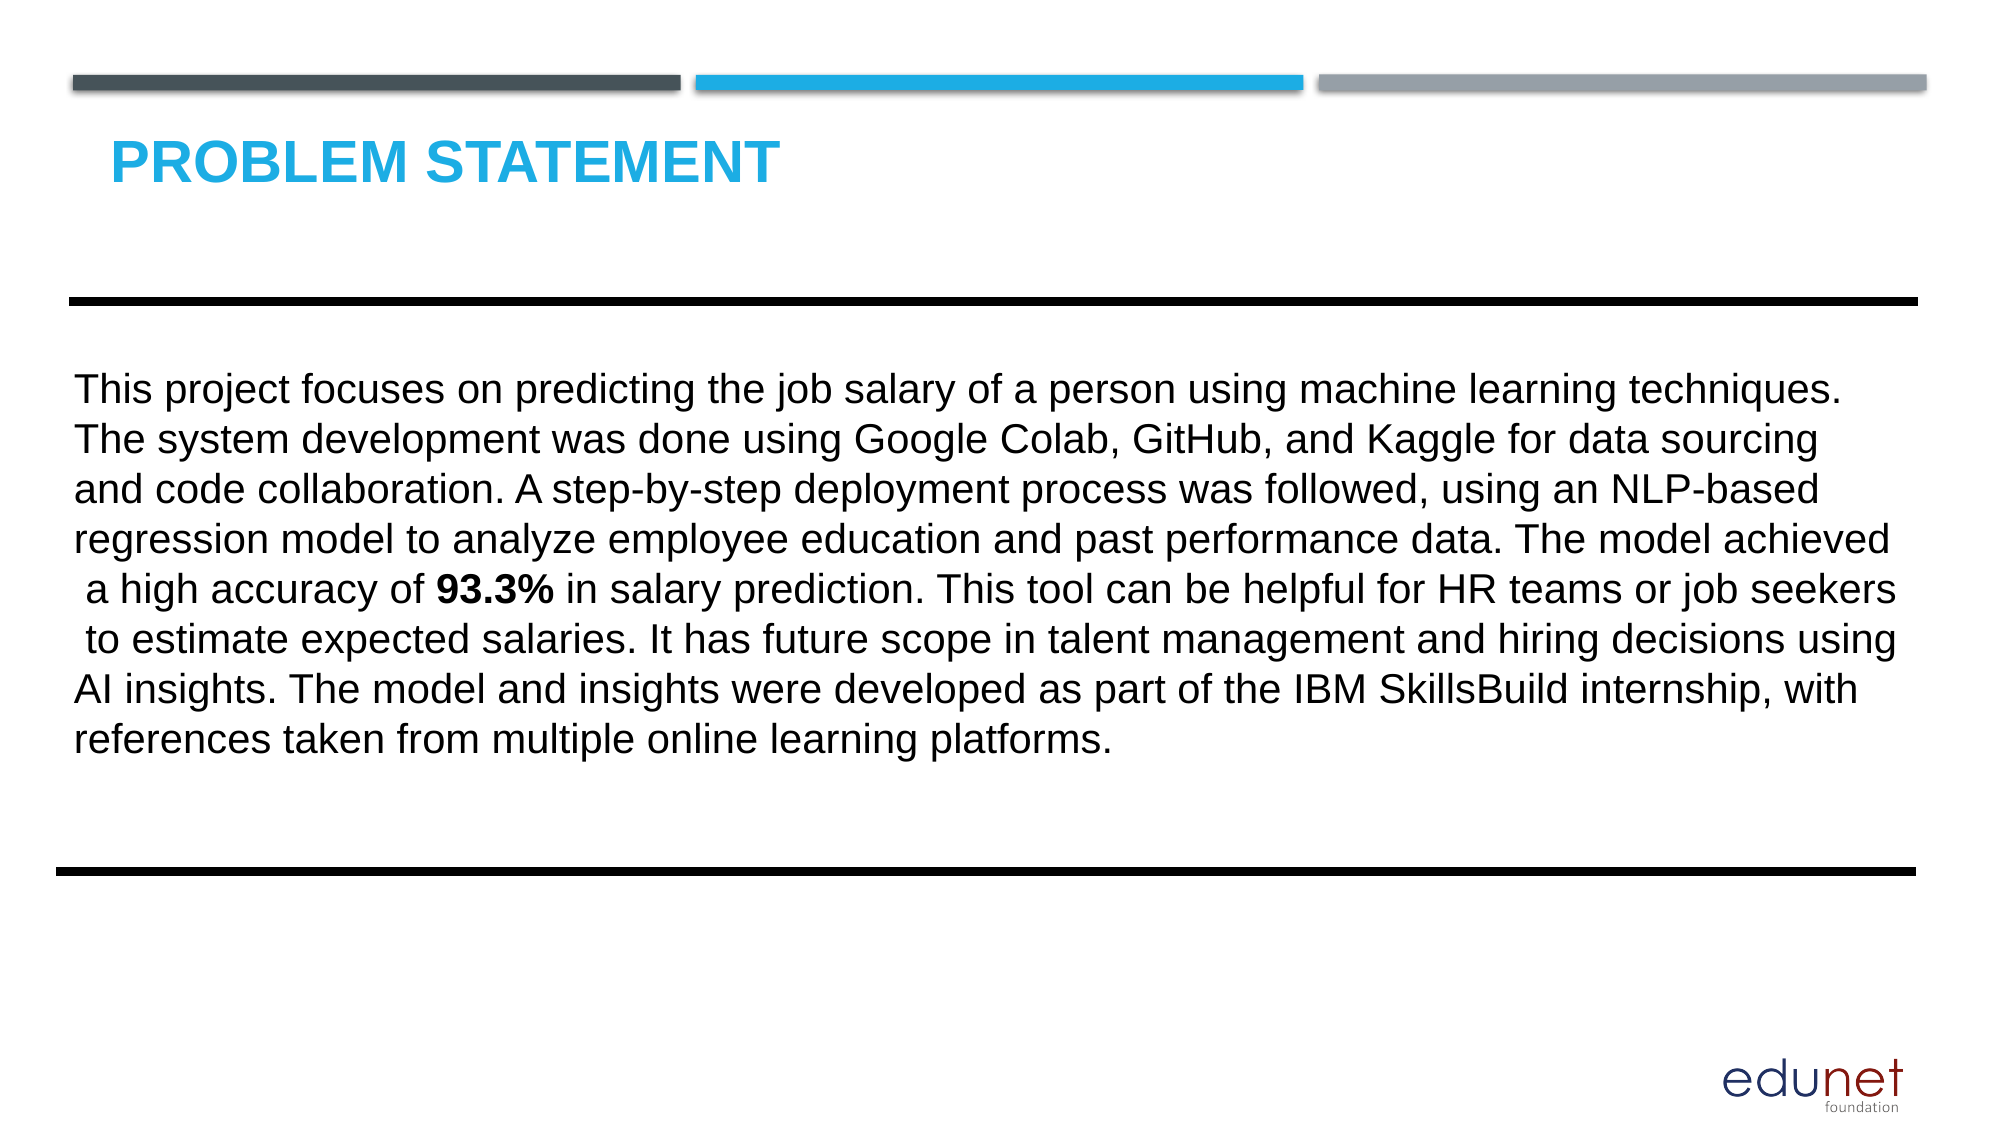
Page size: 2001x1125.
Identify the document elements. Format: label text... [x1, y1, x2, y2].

picture [1719, 1056, 1905, 1116]
title Problem Statement [95, 115, 1905, 203]
text_box [70, 297, 1917, 306]
text_box This project focuses on predicting the job salary of a person using machine learning techniques. The system development was done using Google Colab, GitHub, and Kaggle for data sourcing and code collaboration. A step-by-step deployment process was followed, using an NLP-based regression model to analyze employee education and past performance data. The model achieved a high accuracy of 93.3% in salary prediction. This tool can be helpful for HR teams or job seekers to estimate expected salaries. It has future scope in talent management and hiring decisions using AI insights. The model and insights were developed as part of the IBM SkillsBuild internship, with references taken from multiple online learning platforms. [58, 308, 1925, 769]
text_box [56, 867, 1916, 875]
